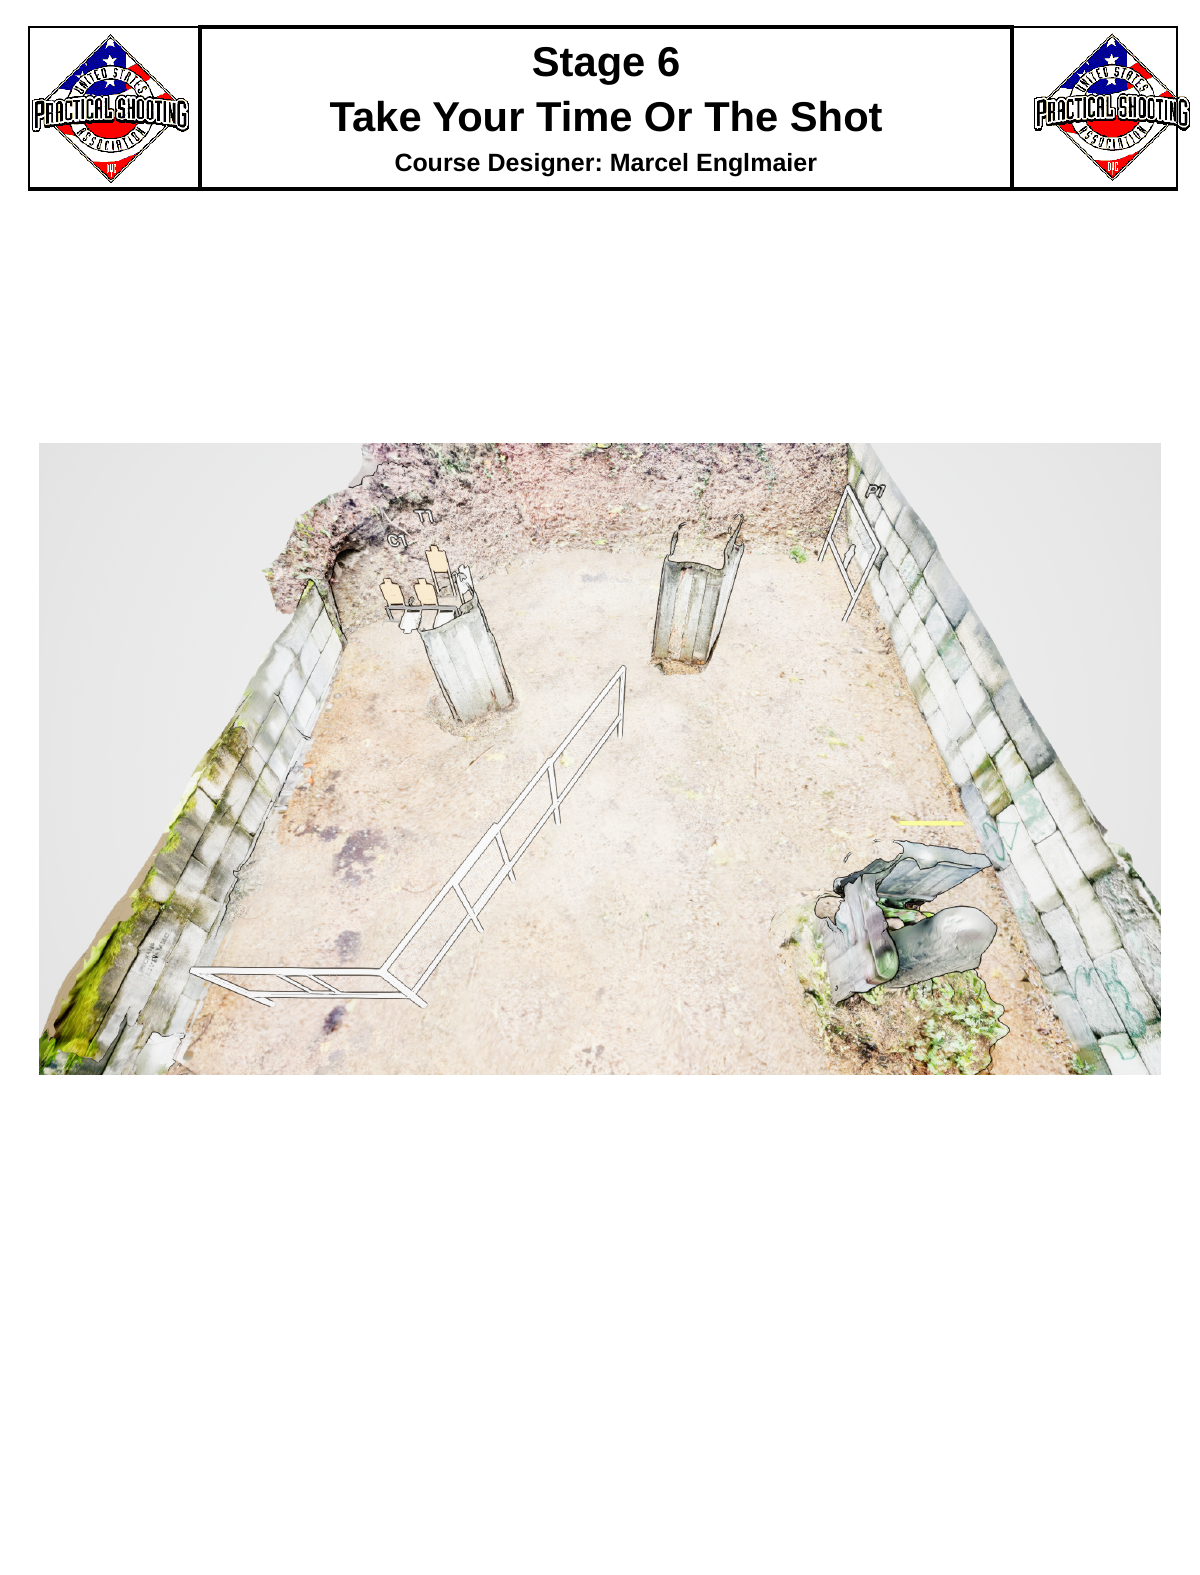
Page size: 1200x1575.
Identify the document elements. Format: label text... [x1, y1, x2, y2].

table_header [30, 28, 198, 32]
picture [24, 33, 199, 186]
picture [1026, 31, 1200, 185]
table_header Stage 6 Take Your Time Or The Shot Course Designer: Marcel Englmaier [202, 29, 1010, 187]
table_header [1014, 28, 1176, 187]
picture [39, 443, 1161, 1075]
